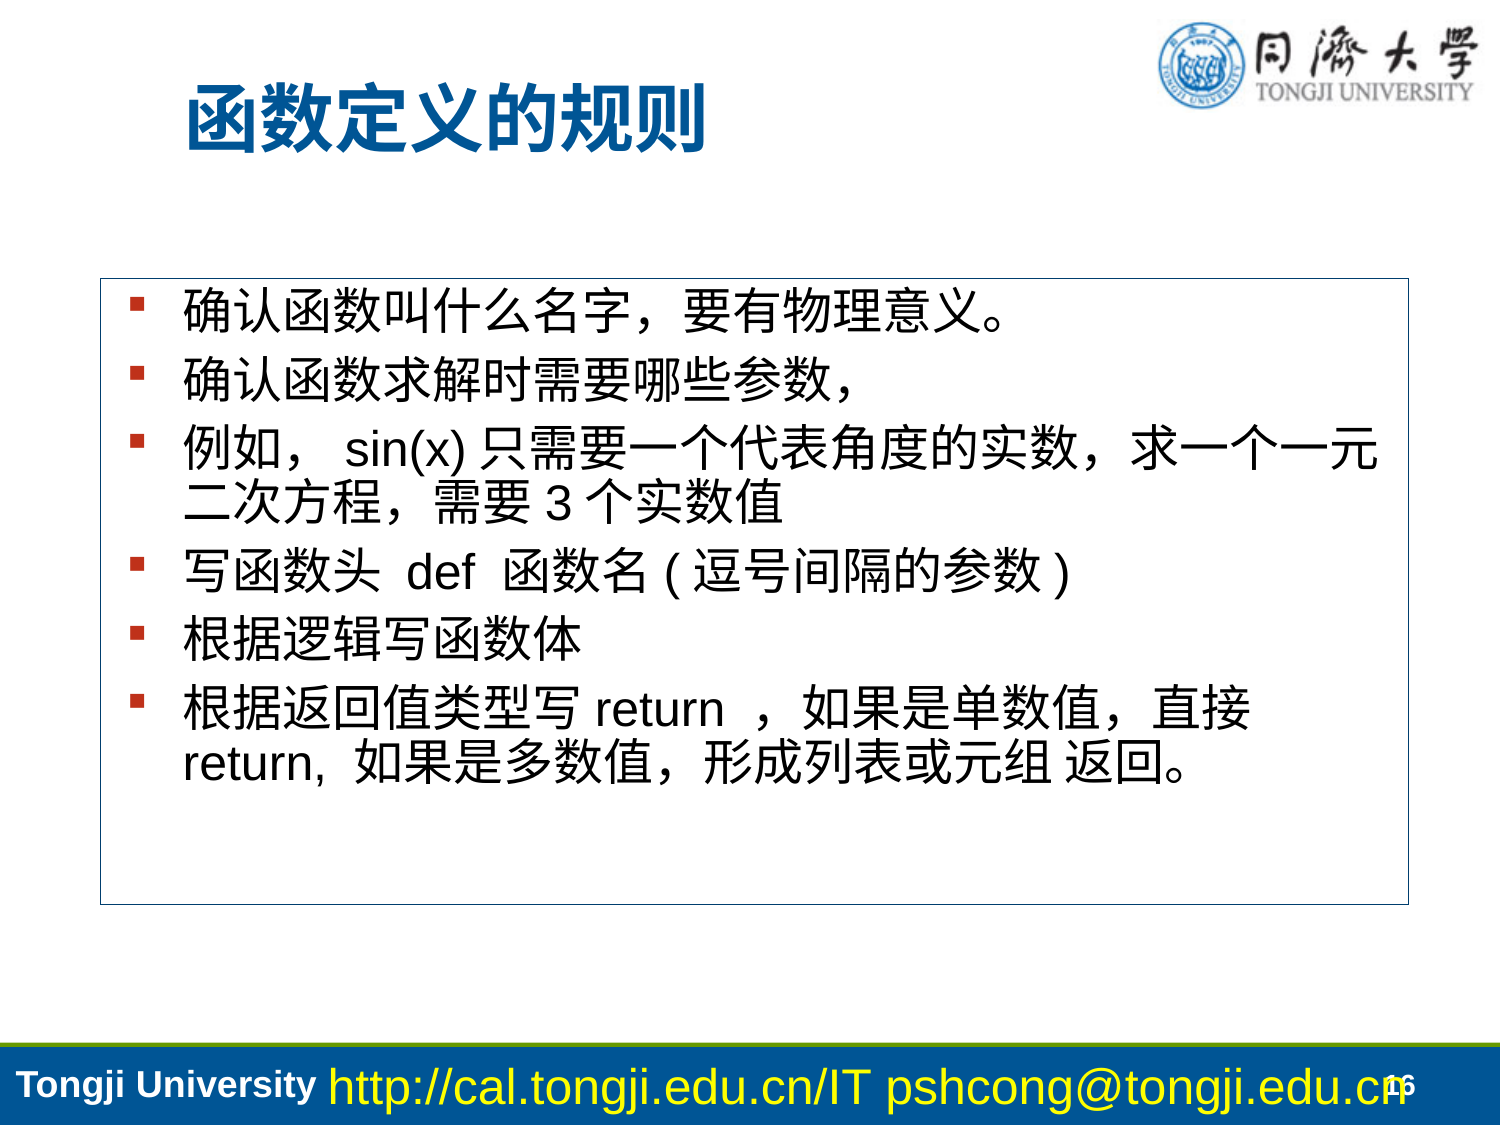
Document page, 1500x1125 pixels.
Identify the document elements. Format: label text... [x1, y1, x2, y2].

text_box 函数定义的规则 [100, 55, 1410, 172]
text_box 确认函数叫什么名字，要有物理意义。 确认函数求解时需要哪些参数， 例如，sin(x)只需要一个代表角度的实数，求一个一元二次方程，需要3个实数值 写函数头 def 函数名(逗号间隔的参数) 根据逻辑写函数体 根据返回值类型写return ，如果是单数值，直接return, 如果是多数值，形成列表或元组 返回。 [100, 278, 1409, 905]
picture [1145, 19, 1495, 113]
